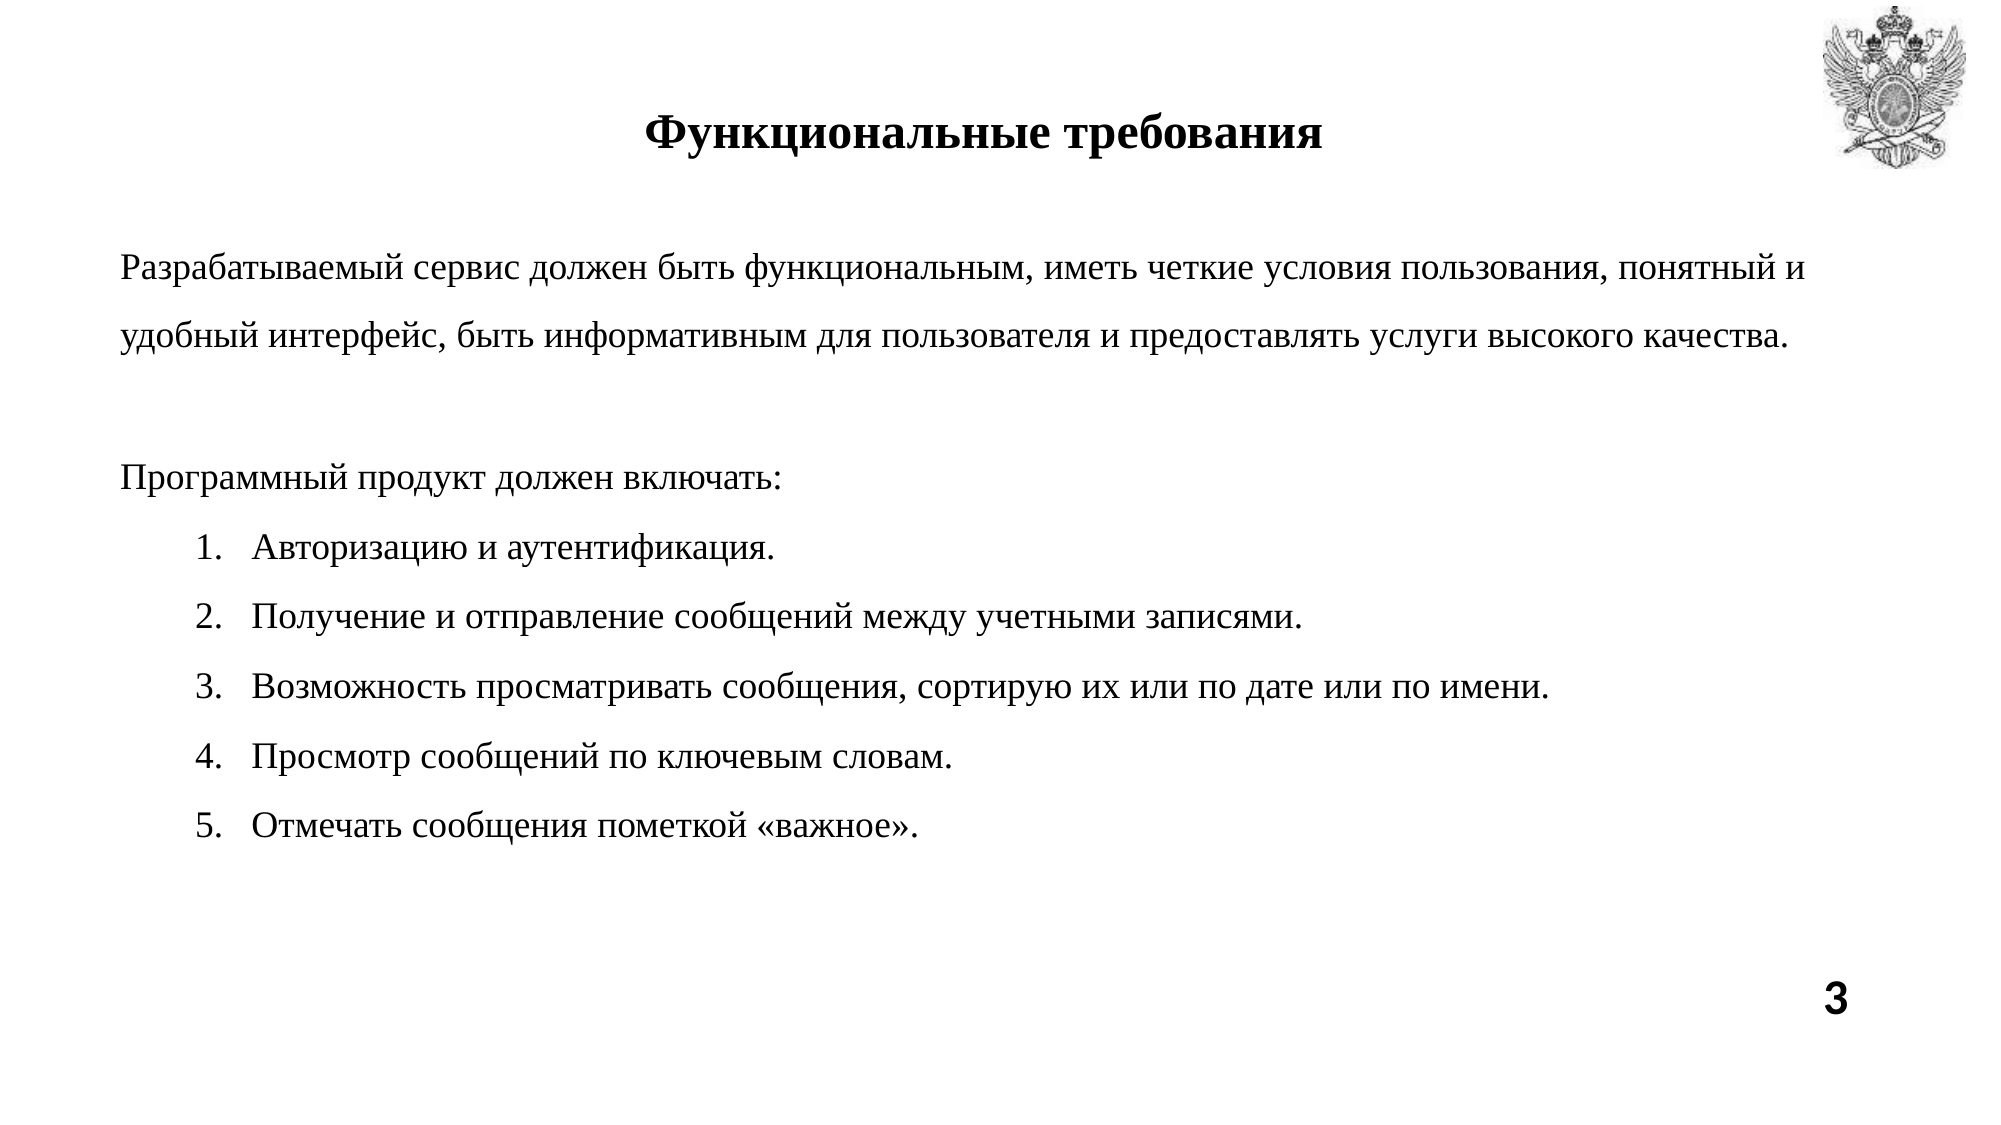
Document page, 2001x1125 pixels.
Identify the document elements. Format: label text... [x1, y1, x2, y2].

title Функциональные требования [608, 96, 1392, 212]
slide_number 3 [1816, 974, 1855, 1125]
text_box Программный продукт должен включать: Авторизацию и аутентификация. Получение и отправление сообщений между учетными записями. Возможность просматривать сообщения, сортирую их или по дате или по имени. Просмотр сообщений по ключевым словам. Отмечать сообщения пометкой «важное». [37, 422, 1963, 853]
picture [1823, 6, 1966, 169]
text_box Разрабатываемый сервис должен быть функциональным, иметь четкие условия пользования, понятный и удобный интерфейс, быть информативным для пользователя и предоставлять услуги высокого качества. [37, 212, 1963, 363]
